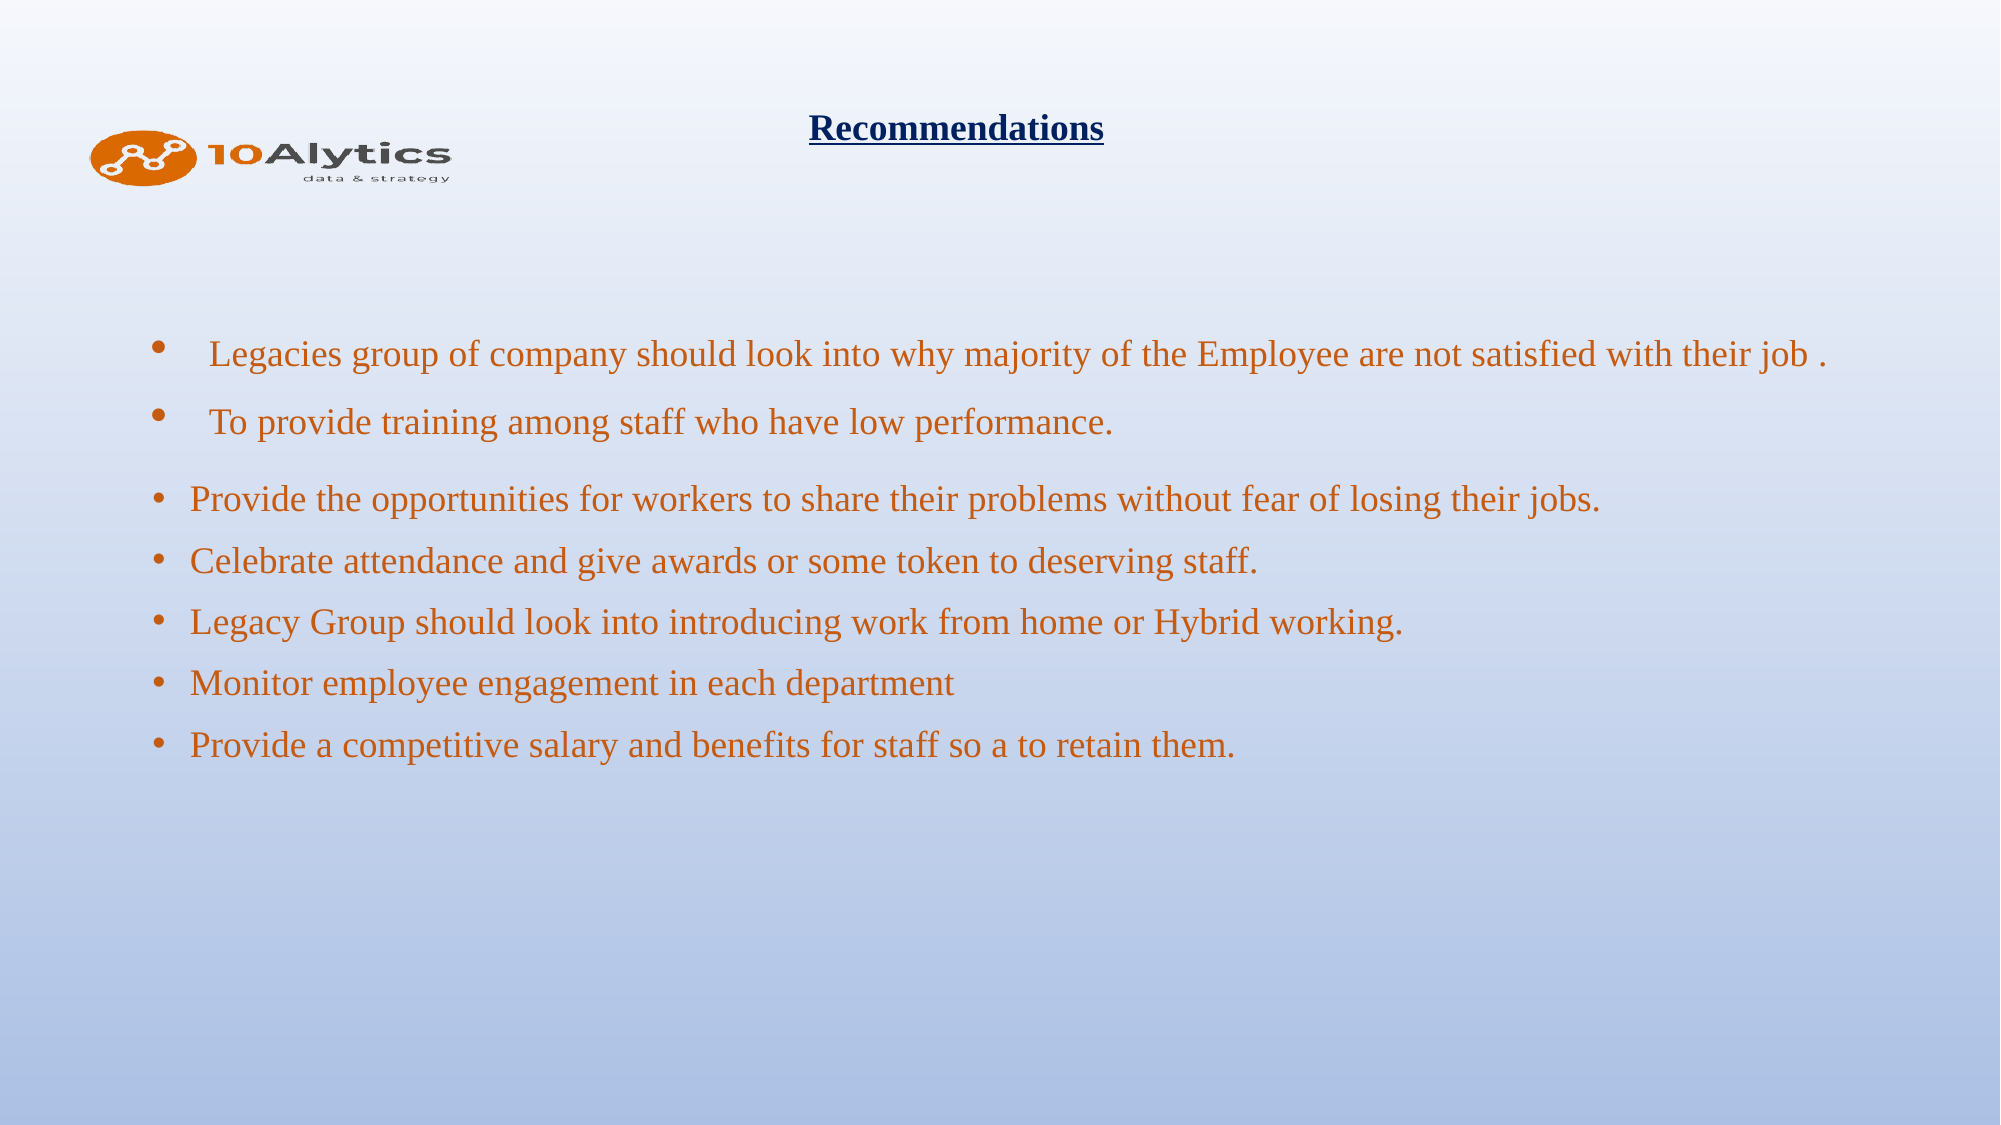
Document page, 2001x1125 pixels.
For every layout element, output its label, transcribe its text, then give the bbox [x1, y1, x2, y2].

list Legacies group of company should look into why majority of the Employee are not satisfied with their job . To provide training among staff who have low performance. Provide the opportunities for workers to share their problems without fear of losing their jobs. Celebrate attendance and give awards or some token to deserving staff. Legacy Group should look into introducing work from home or Hybrid working. Monitor employee engagement in each department Provide a competitive salary and benefits for staff so a to retain them. [137, 299, 1863, 1014]
picture [0, 16, 542, 300]
title Recommendations [542, 59, 1687, 197]
